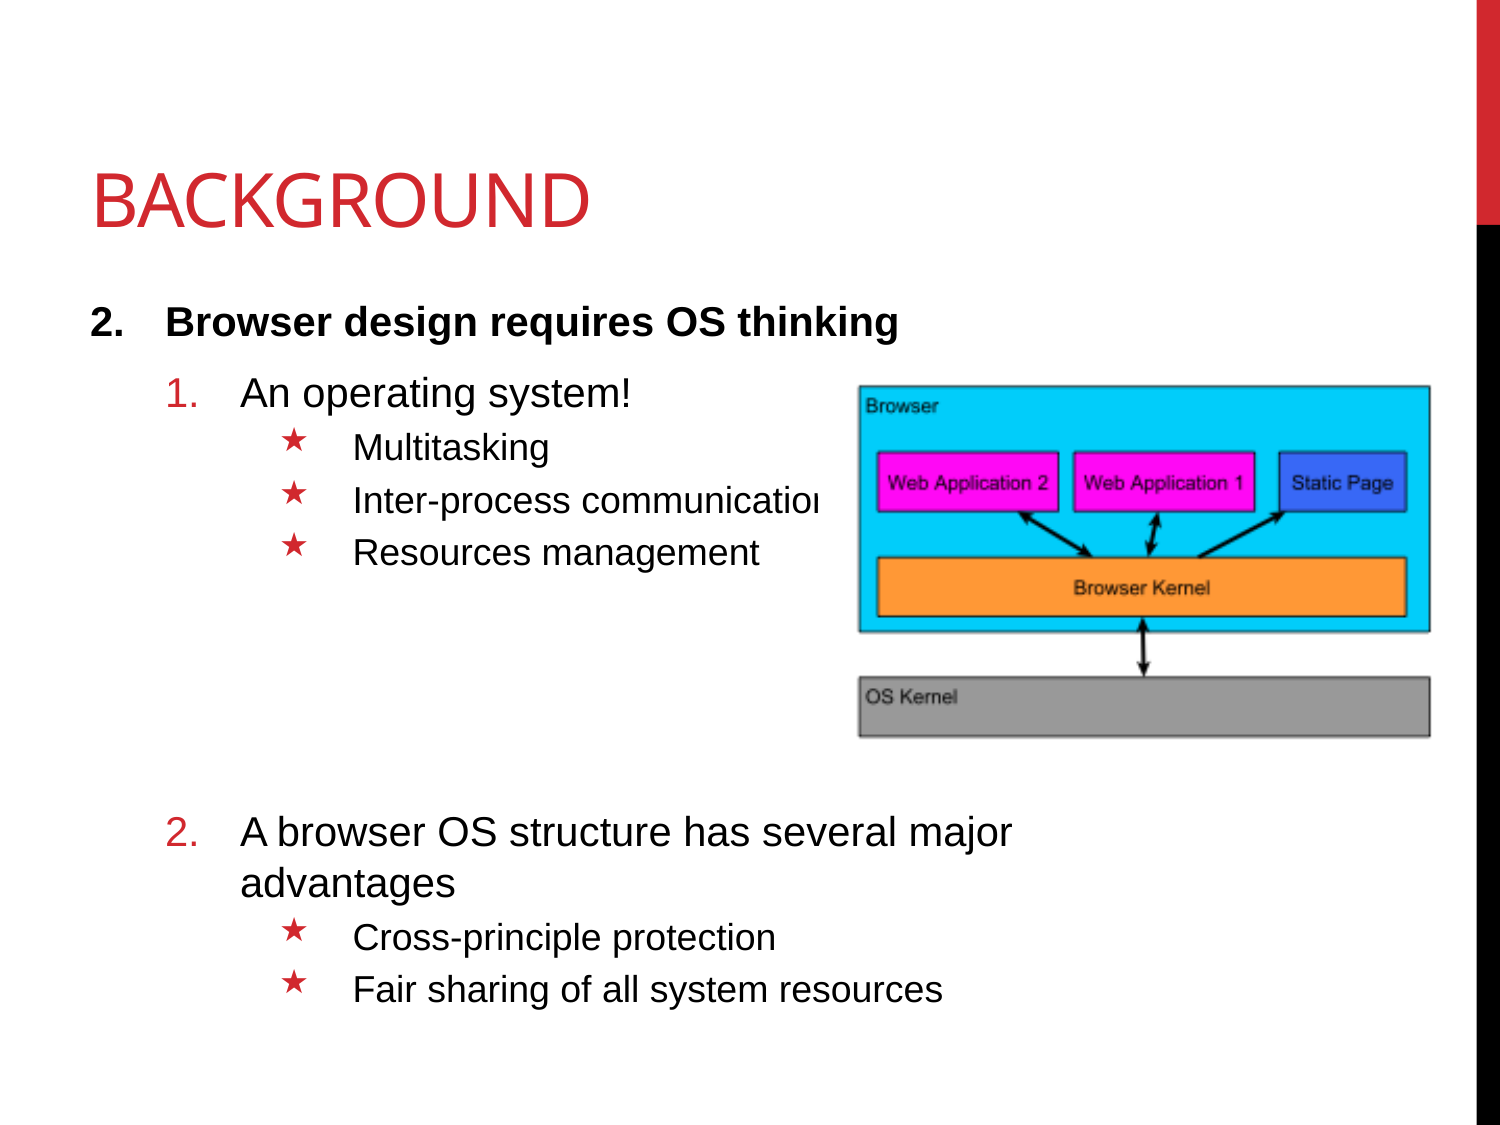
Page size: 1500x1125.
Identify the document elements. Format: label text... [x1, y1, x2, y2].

picture [817, 369, 1474, 754]
title Background [75, 25, 1025, 250]
list Browser design requires OS thinking An operating system! Multitasking Inter-process communication Resources management A browser OS structure has several major advantages Cross-principle protection Fair sharing of all system resources [75, 287, 1109, 1005]
